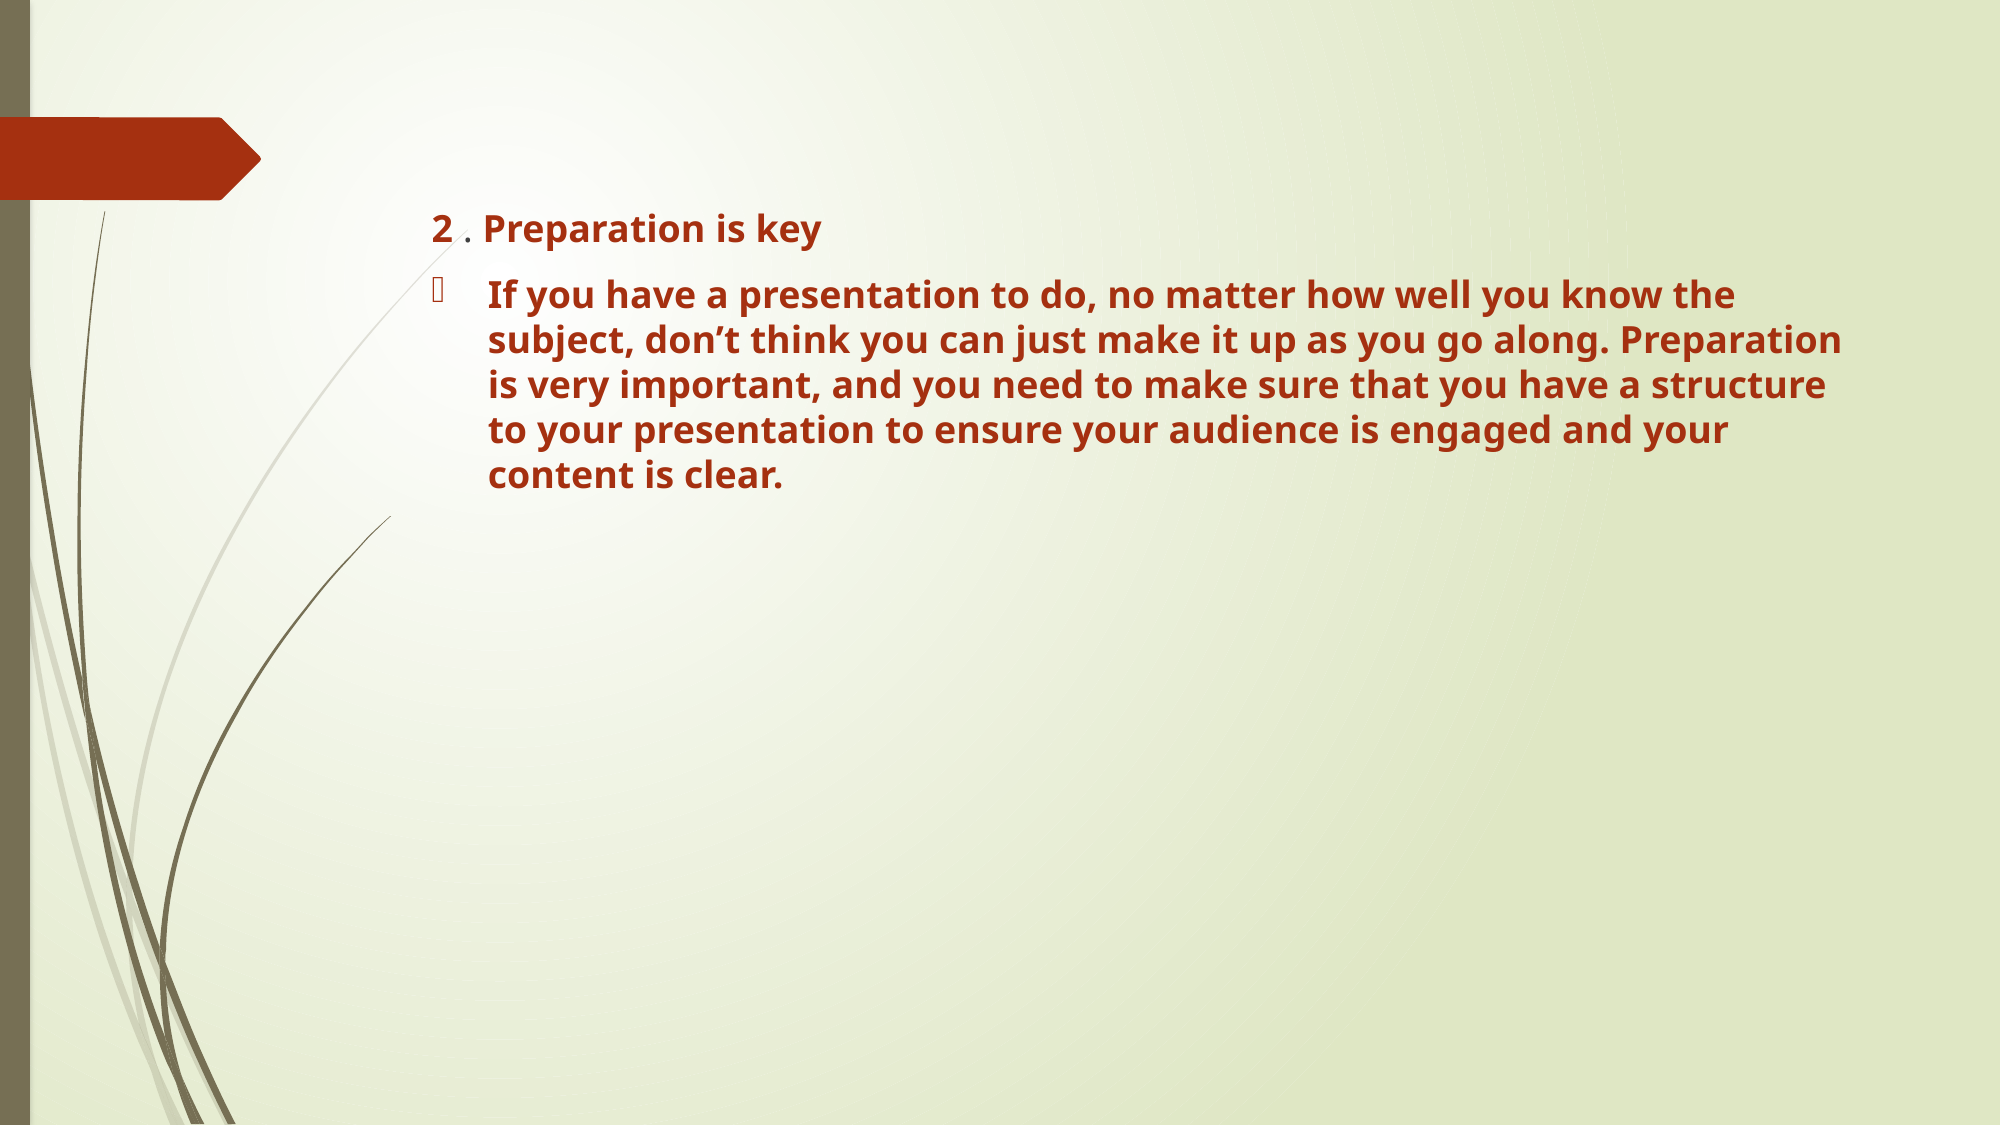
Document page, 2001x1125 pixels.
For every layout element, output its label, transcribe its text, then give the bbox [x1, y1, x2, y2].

list 2 . Preparation is key If you have a presentation to do, no matter how well you know the subject, don’t think you can just make it up as you go along. Preparation is very important, and you need to make sure that you have a structure to your presentation to ensure your audience is engaged and your content is clear. [416, 197, 1880, 818]
